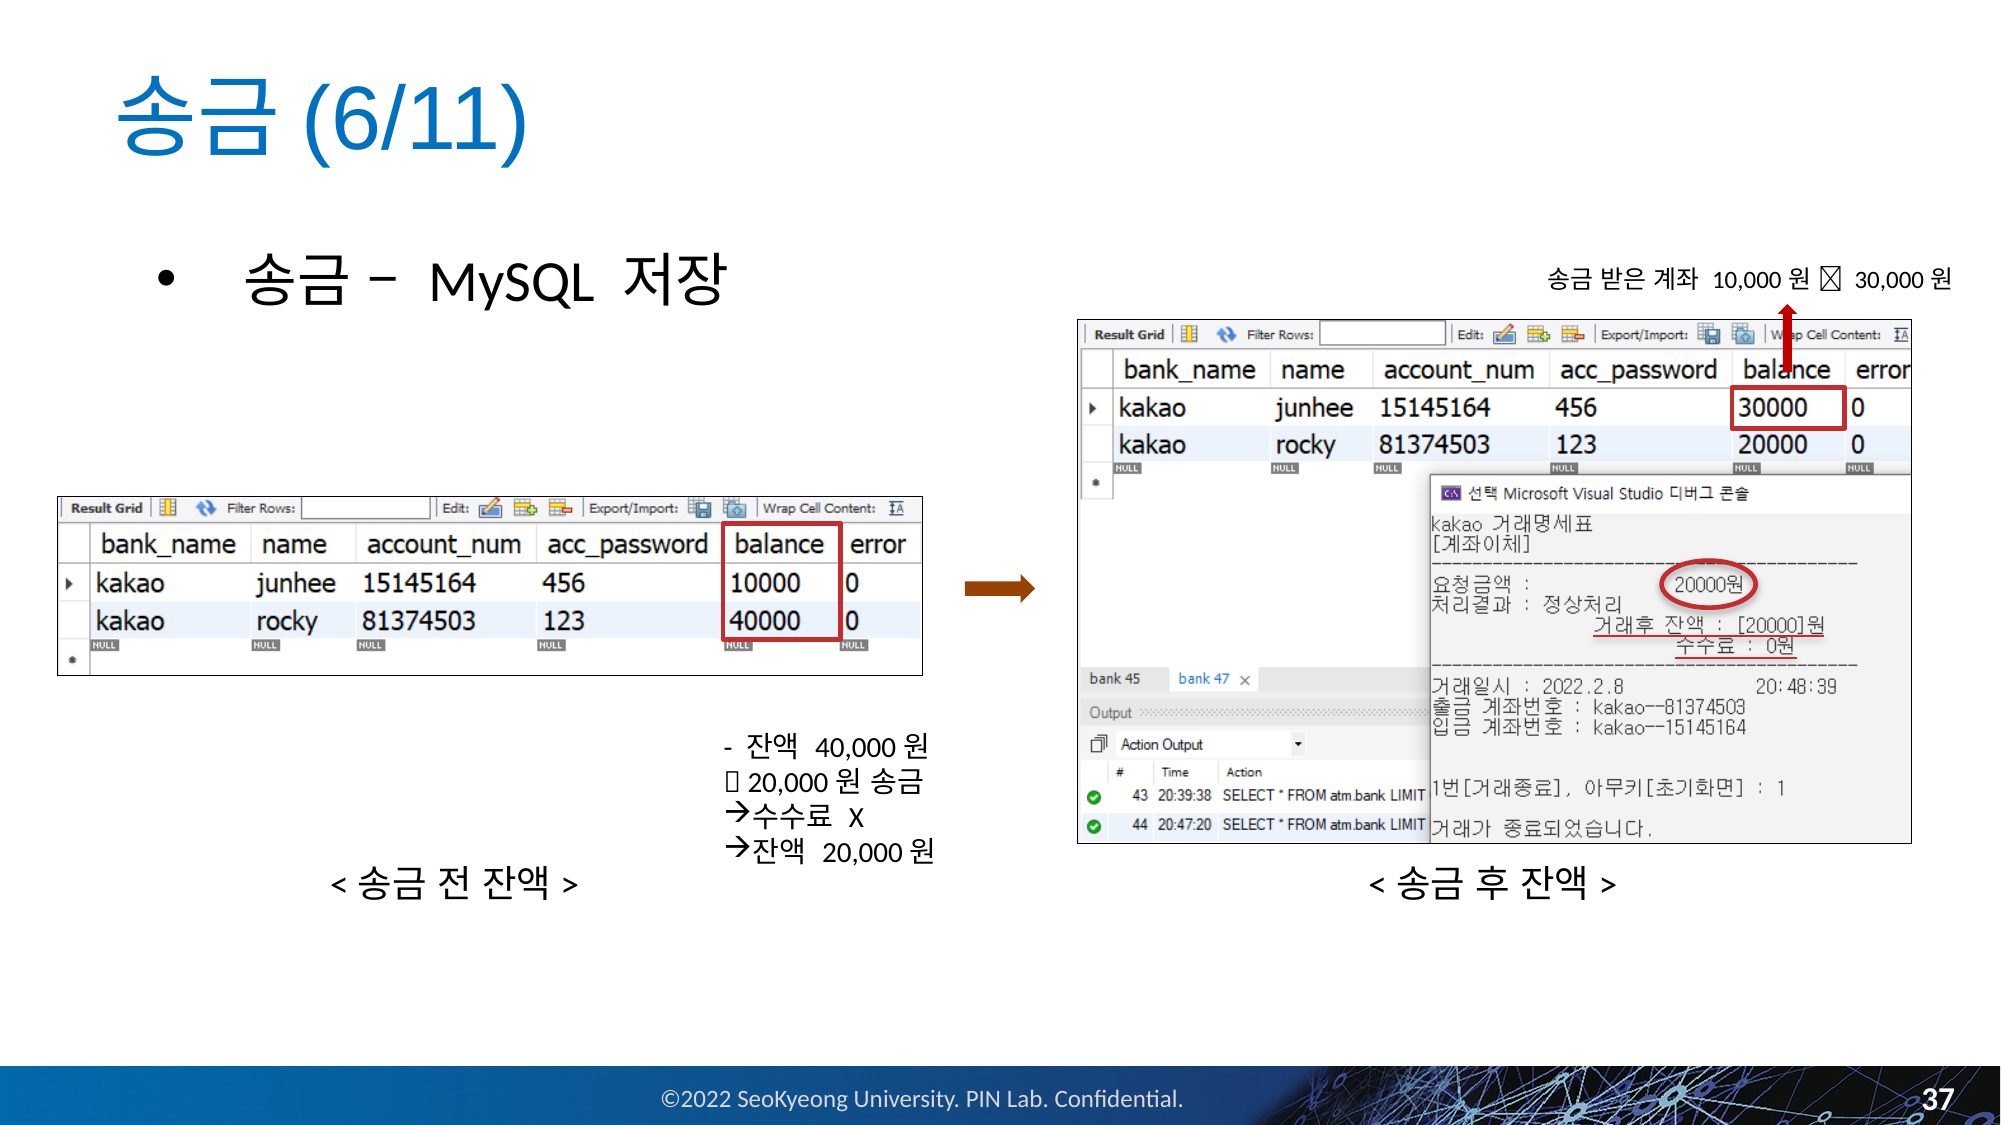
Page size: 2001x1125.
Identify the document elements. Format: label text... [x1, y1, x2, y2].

slide_number 37 [1519, 1067, 1970, 1125]
picture [1076, 319, 1912, 844]
text_box - 잔액 40,000원  20,000원 송금 수수료 X 잔액 20,000원 [708, 720, 1084, 876]
text_box 송금 받은 계좌 10,000원  30,000원 [1532, 256, 2000, 302]
picture [0, 1066, 2001, 1125]
text_box <송금 후 잔액> [1353, 852, 1632, 912]
text_box [1777, 304, 1798, 318]
text_box 송금 – MySQL 저장 [141, 235, 1558, 343]
text_box <송금 전 잔액> [315, 852, 594, 912]
text_box 송금(6/11) [99, 45, 872, 200]
text_box [964, 574, 1036, 604]
picture [57, 496, 924, 676]
